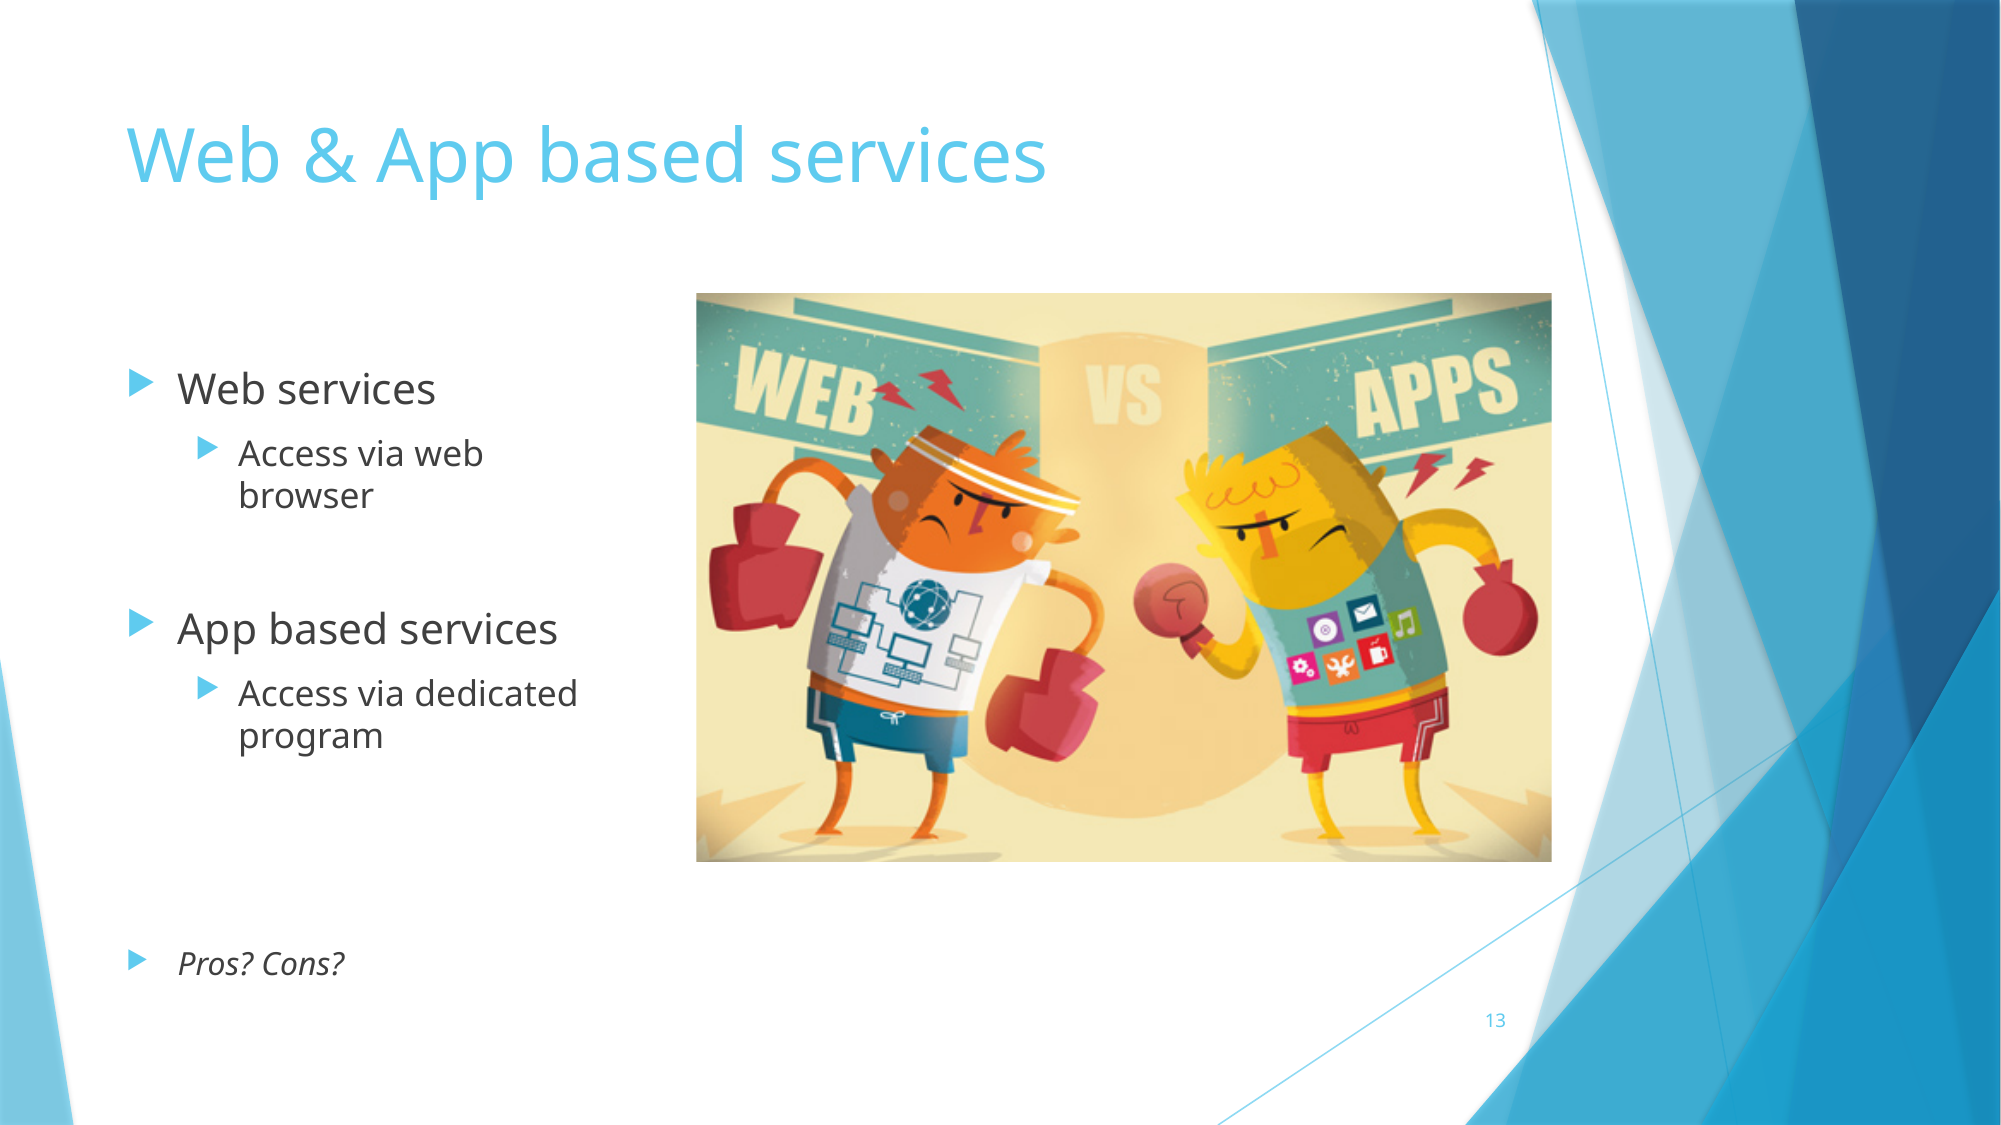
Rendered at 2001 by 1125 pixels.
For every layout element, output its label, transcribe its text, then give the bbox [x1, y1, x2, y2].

picture [695, 292, 1553, 862]
list Web services Access via web browser App based services Access via dedicated program Pros? Cons? [111, 354, 642, 992]
slide_number 13 [1409, 991, 1522, 1051]
title Web & App based services [111, 99, 1522, 317]
